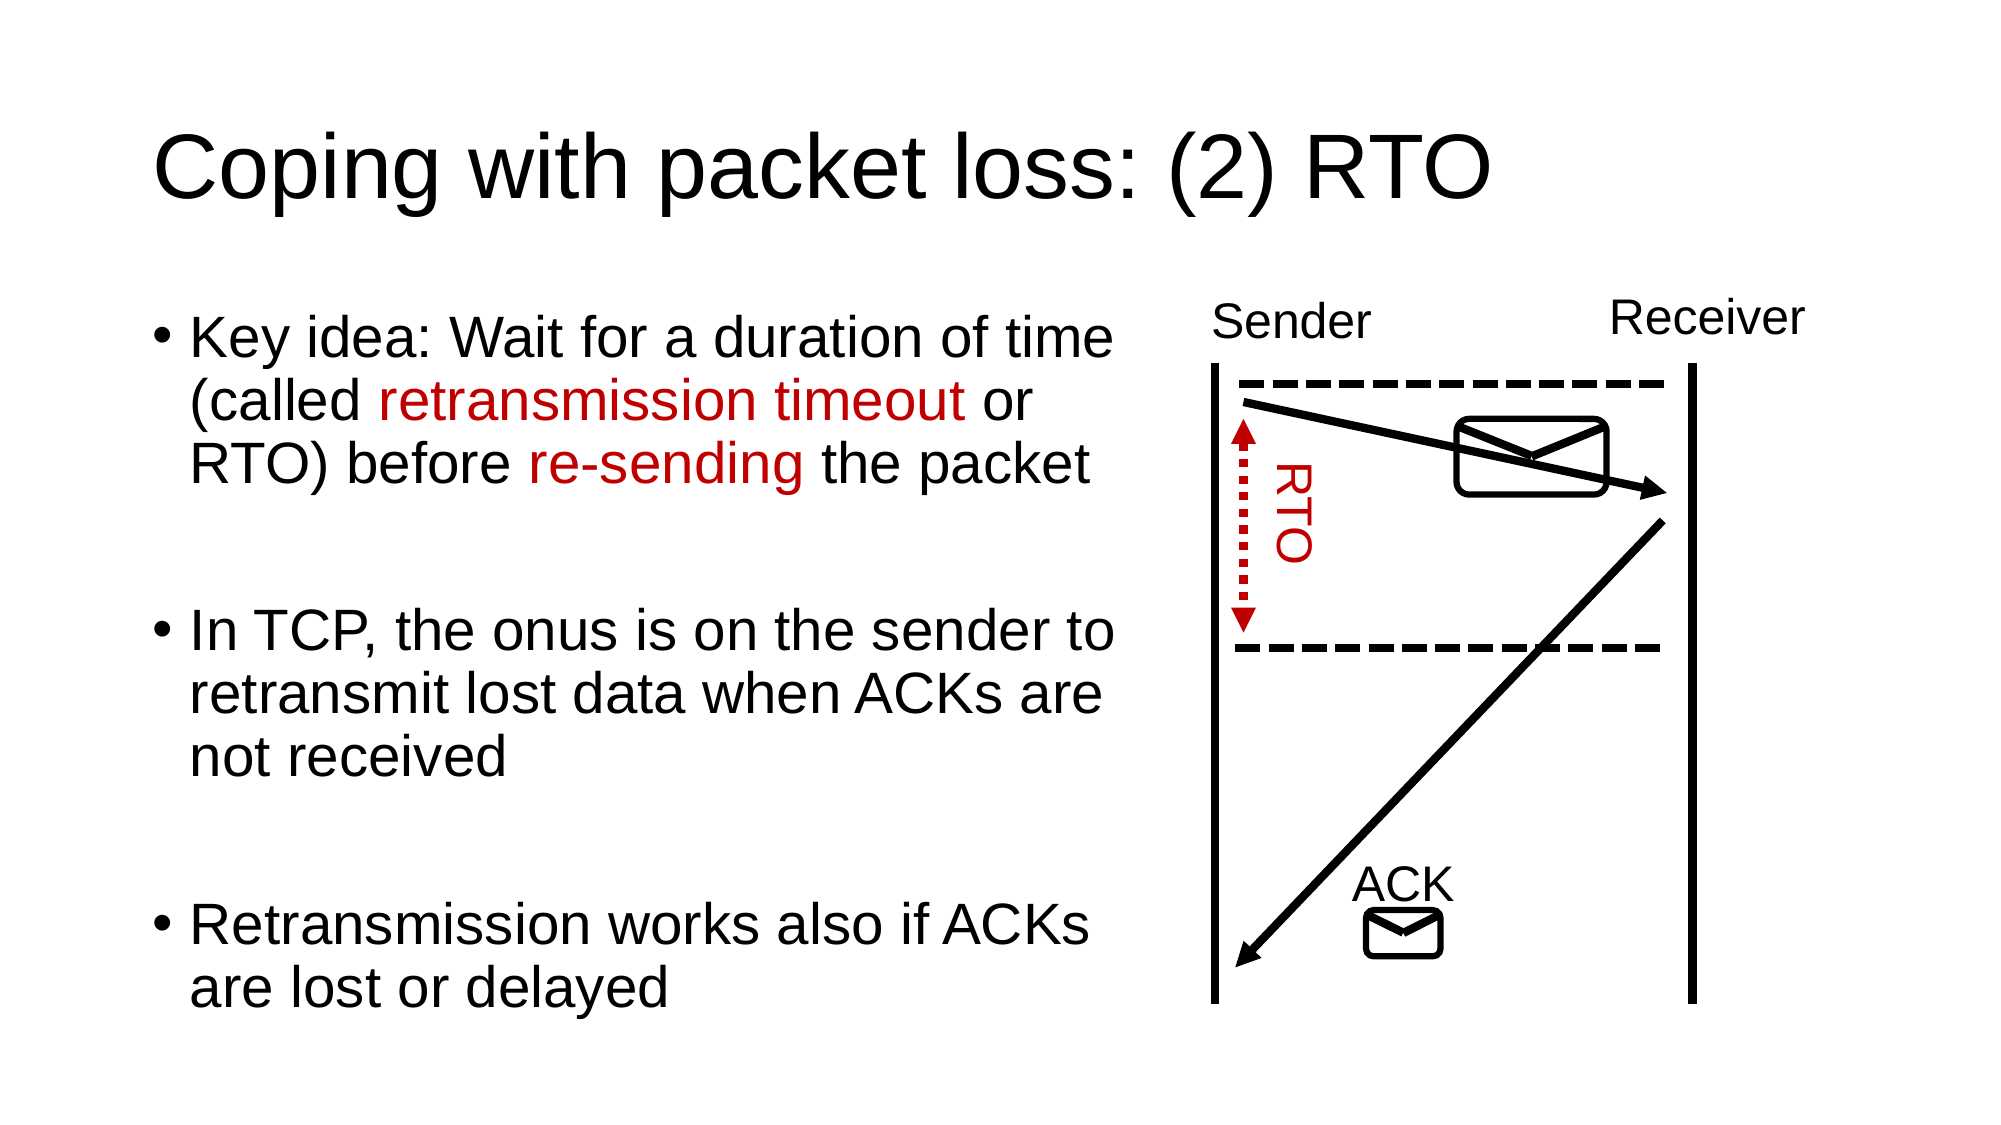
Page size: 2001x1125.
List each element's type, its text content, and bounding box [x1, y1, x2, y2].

text_box RTO [1259, 493, 1335, 520]
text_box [1235, 648, 1663, 968]
text_box Sender [1196, 280, 1423, 356]
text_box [1456, 418, 1607, 495]
text_box Receiver [1594, 277, 1846, 352]
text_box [1243, 401, 1667, 493]
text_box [1366, 910, 1441, 957]
list Key idea: Wait for a duration of time (called retransmission timeout or RTO) before re-sending the packet In TCP, the onus is on the sender to retransmit lost data when ACKs are not received Retransmission works also if ACKs are lost or delayed [137, 299, 1193, 1066]
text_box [1235, 520, 1663, 647]
title Coping with packet loss: (2) RTO [137, 59, 1959, 278]
